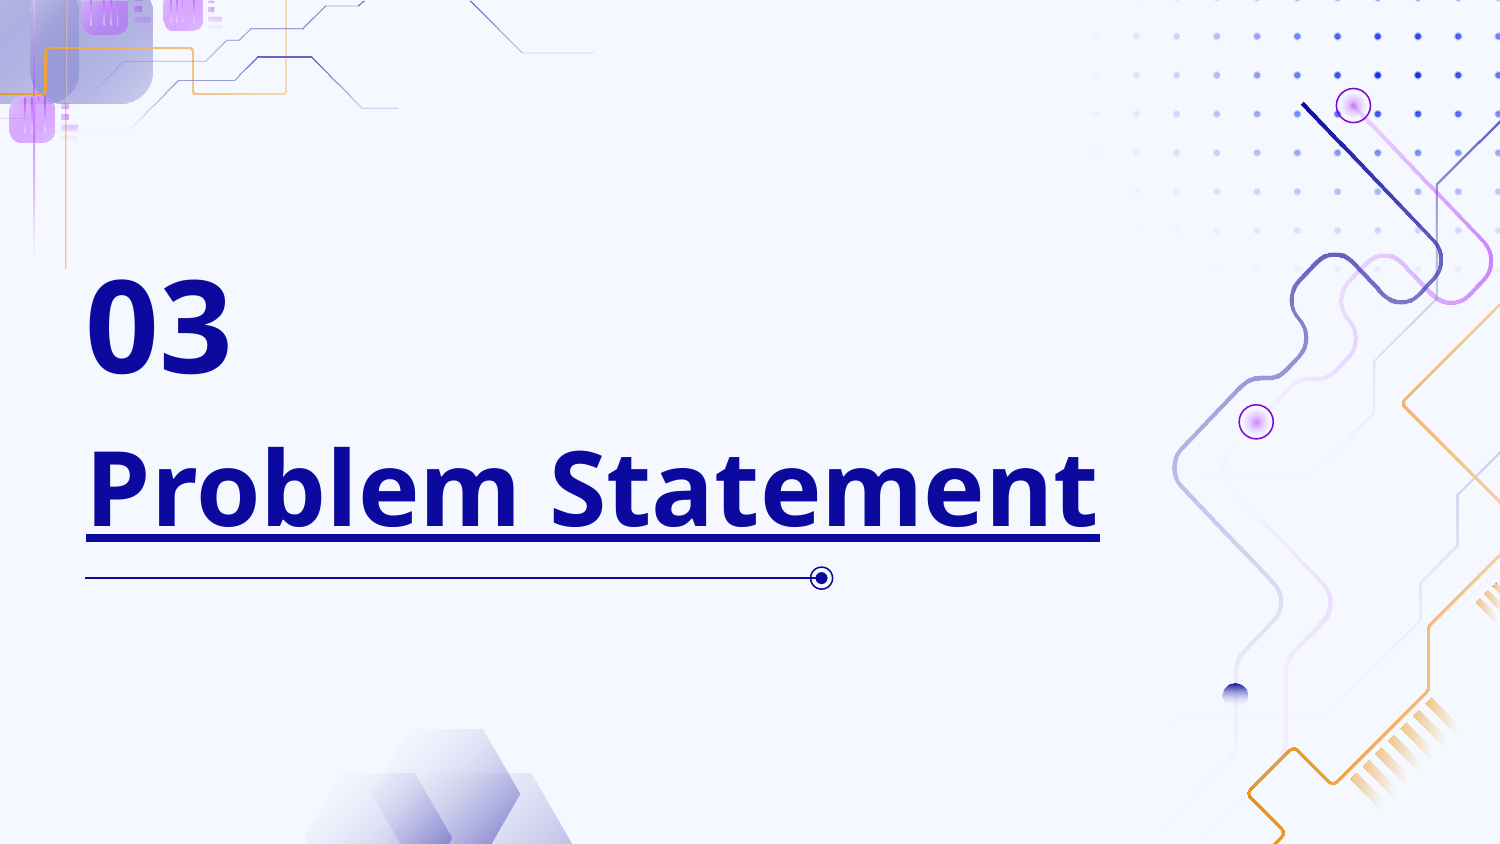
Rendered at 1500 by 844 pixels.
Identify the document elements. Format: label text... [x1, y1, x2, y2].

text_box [84, 566, 833, 590]
title Problem Statement [70, 415, 1058, 554]
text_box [303, 728, 583, 844]
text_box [1063, 0, 1500, 844]
title 03 [70, 240, 351, 403]
